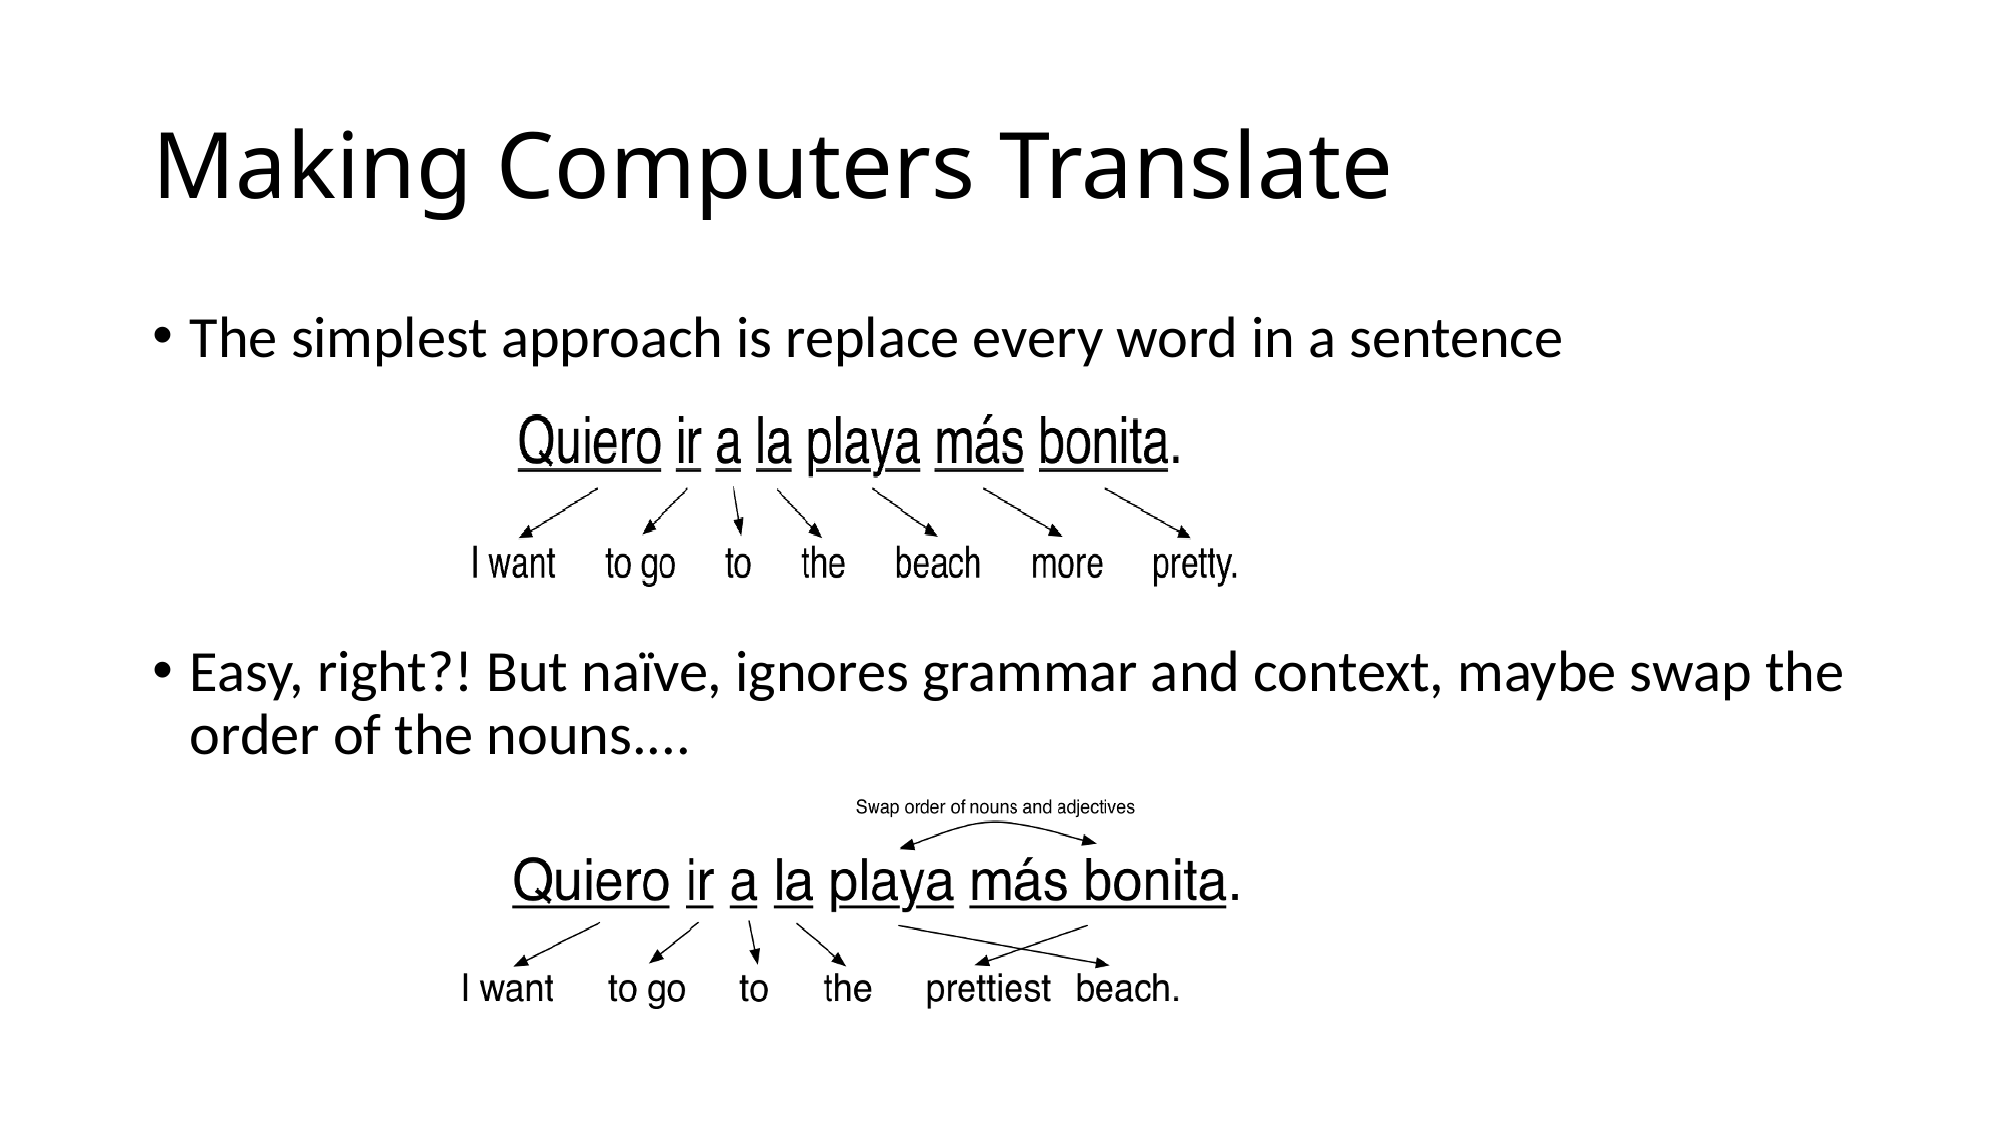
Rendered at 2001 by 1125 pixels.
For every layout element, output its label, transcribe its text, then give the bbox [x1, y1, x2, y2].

picture [470, 399, 1238, 589]
picture [460, 795, 1243, 1011]
title Making Computers Translate [137, 59, 1863, 278]
list The simplest approach is replace every word in a sentence Easy, right?! But naïve, ignores grammar and context, maybe swap the order of the nouns.... [137, 299, 1863, 1014]
